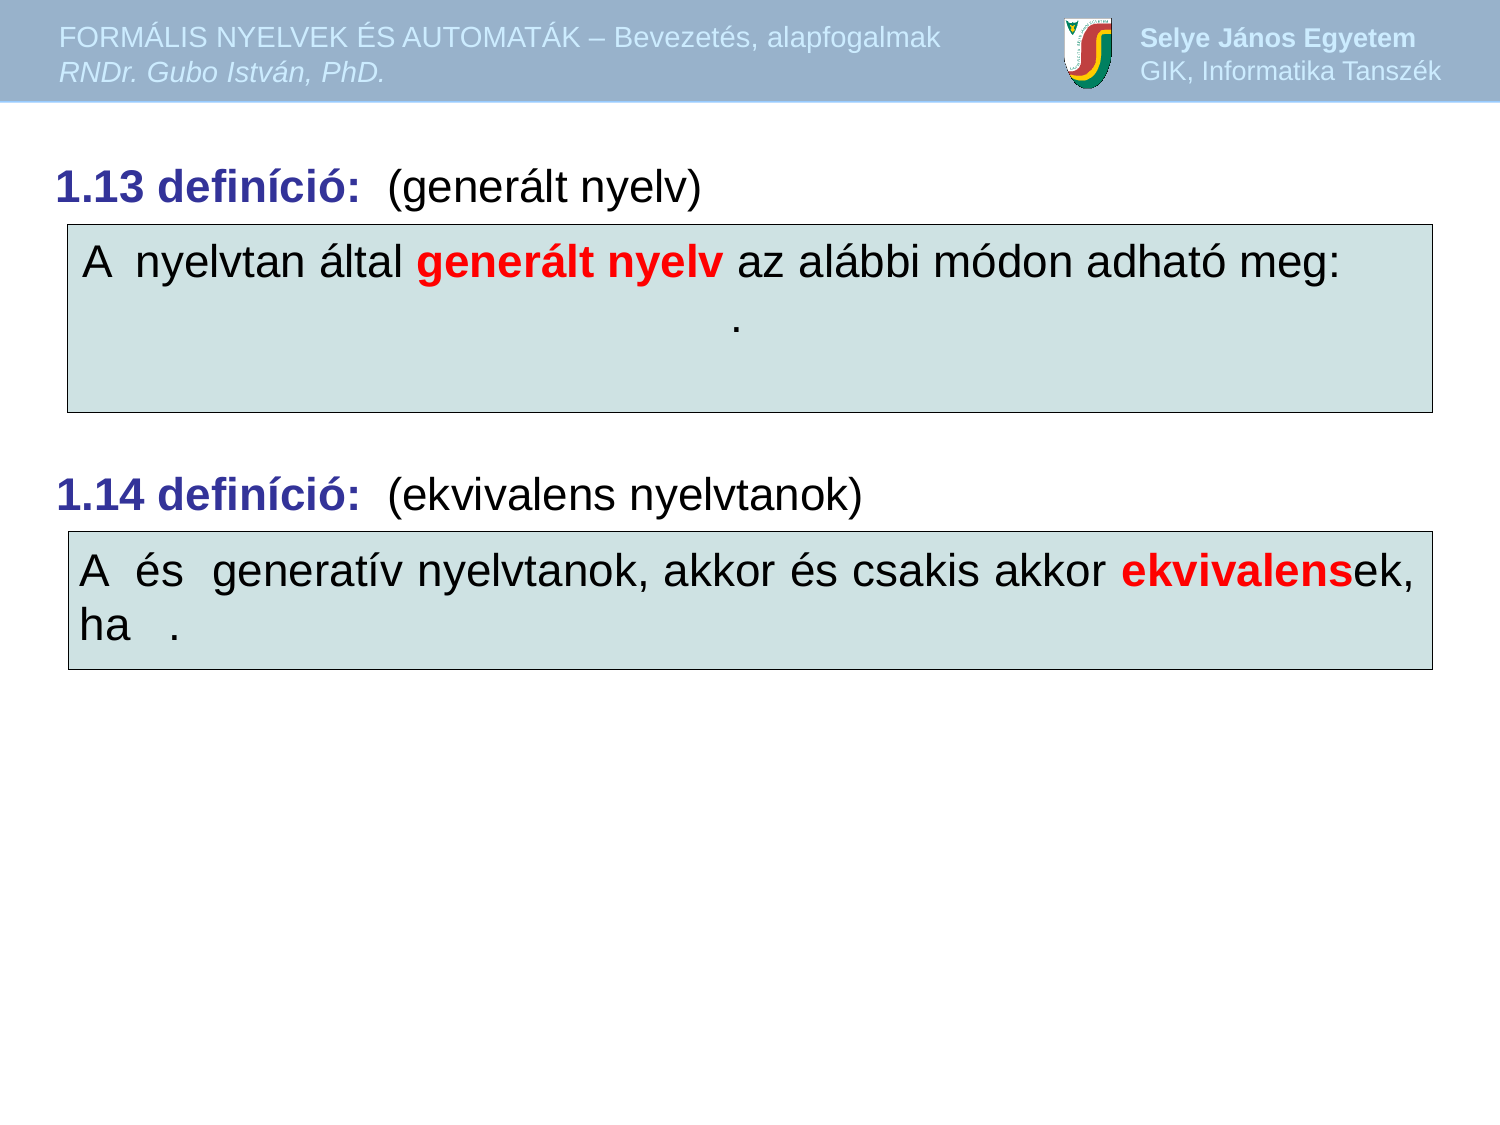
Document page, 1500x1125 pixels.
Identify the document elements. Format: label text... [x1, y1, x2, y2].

text_box [68, 531, 1433, 670]
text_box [0, 0, 1500, 102]
text_box 1.13 definíció: (generált nyelv) [41, 148, 1471, 219]
text_box [67, 224, 1433, 413]
text_box 1.14 definíció: (ekvivalens nyelvtanok) [41, 457, 1471, 527]
